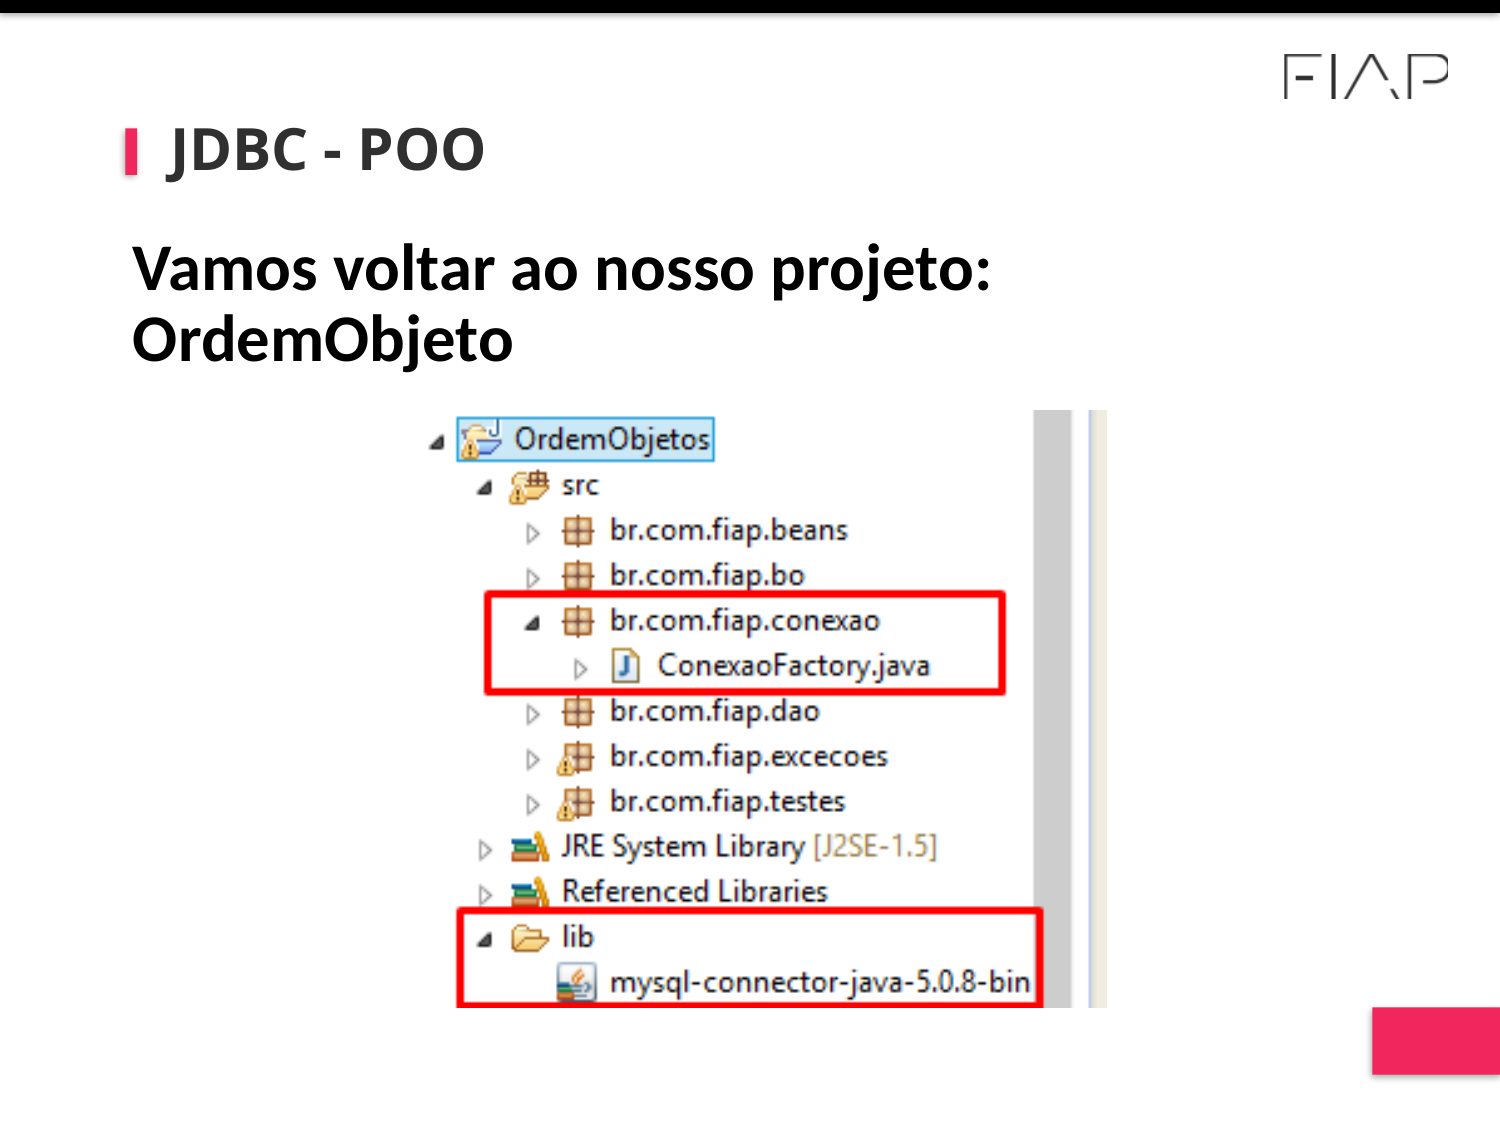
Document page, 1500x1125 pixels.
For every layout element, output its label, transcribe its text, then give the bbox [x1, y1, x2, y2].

text_box [125, 128, 138, 176]
text_box JDBC - POO [155, 112, 1364, 191]
text_box Vamos voltar ao nosso projeto: OrdemObjeto [118, 225, 1356, 384]
text_box [1372, 1007, 1500, 1075]
picture [411, 410, 1107, 1008]
text_box [0, 0, 1500, 14]
picture [1283, 53, 1449, 99]
